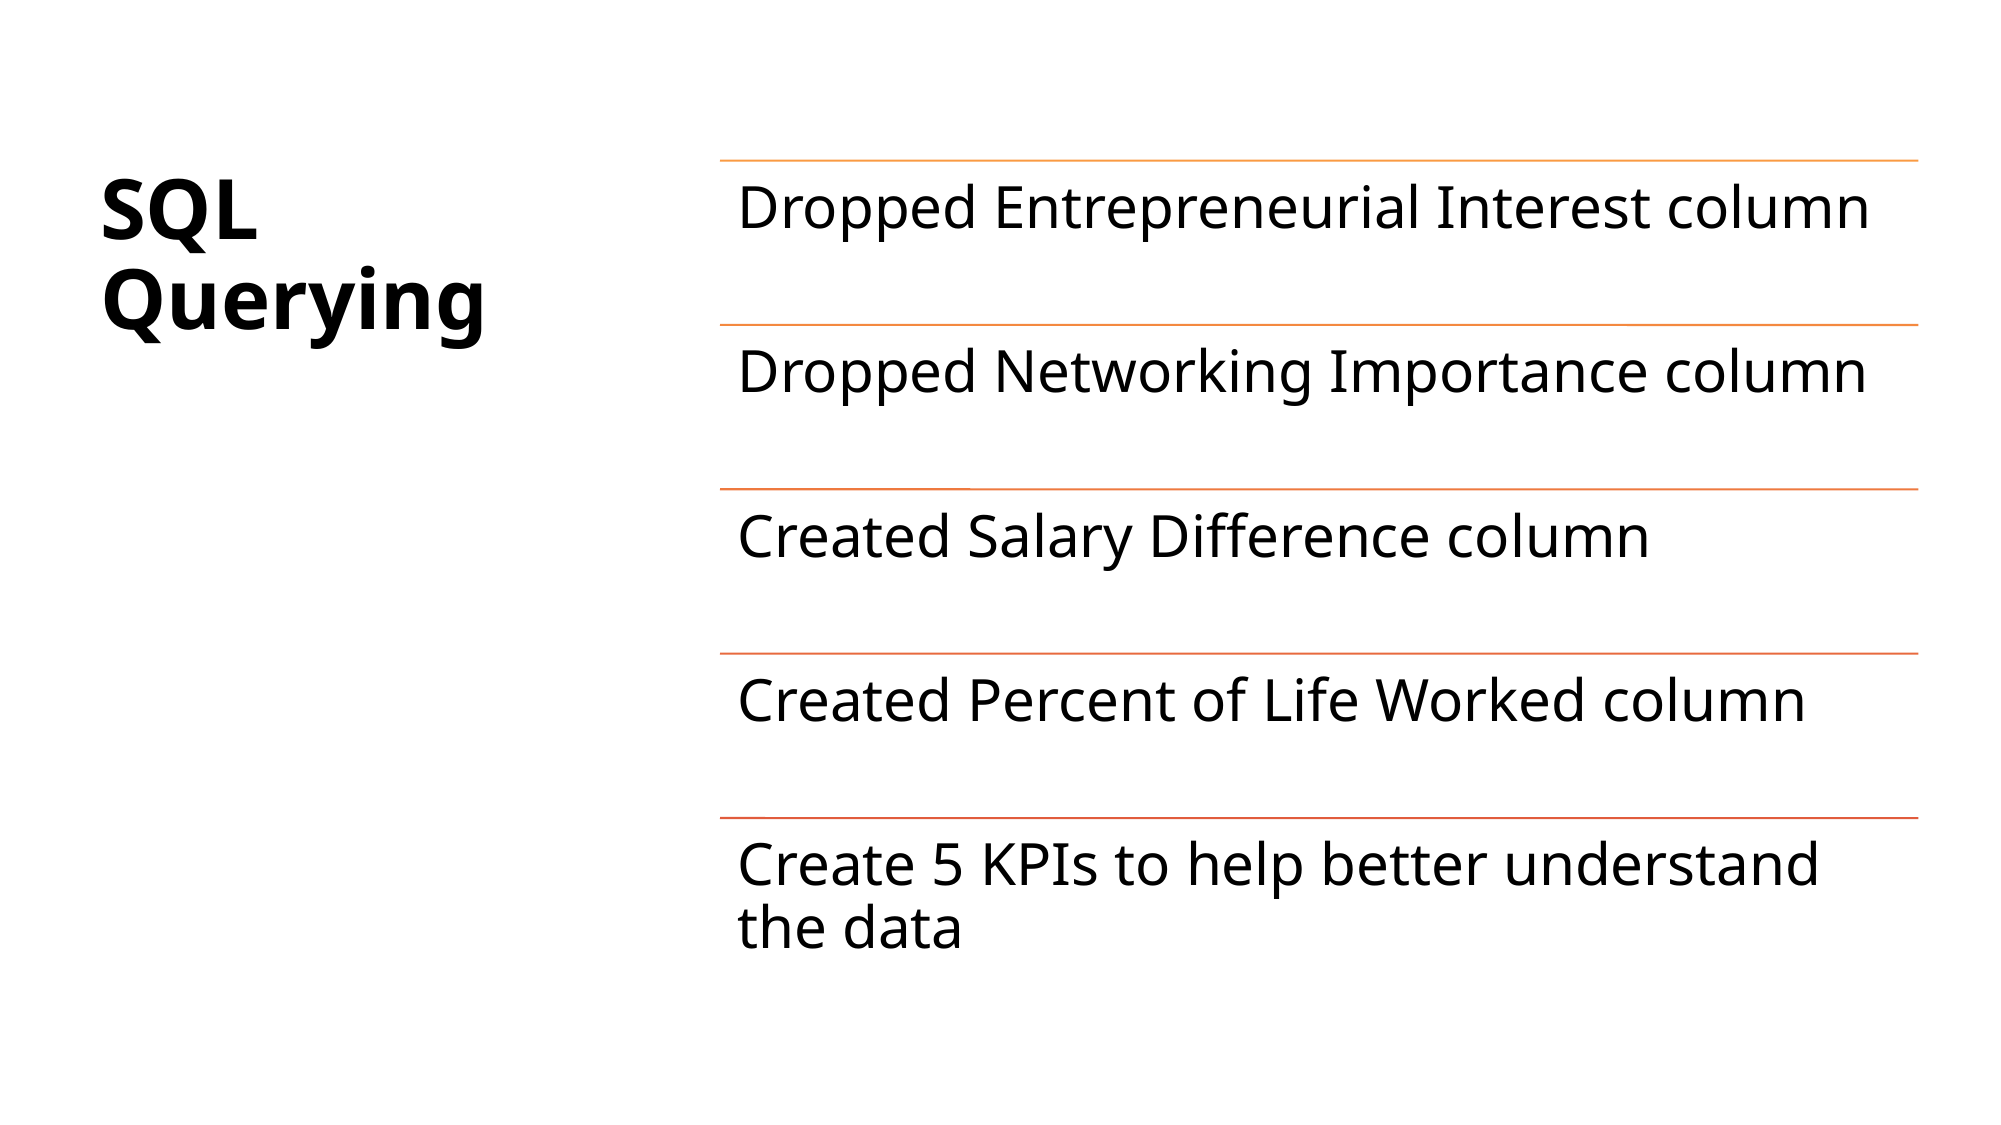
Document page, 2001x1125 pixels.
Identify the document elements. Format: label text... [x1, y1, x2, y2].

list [719, 160, 1919, 983]
title SQL Querying [85, 160, 603, 828]
